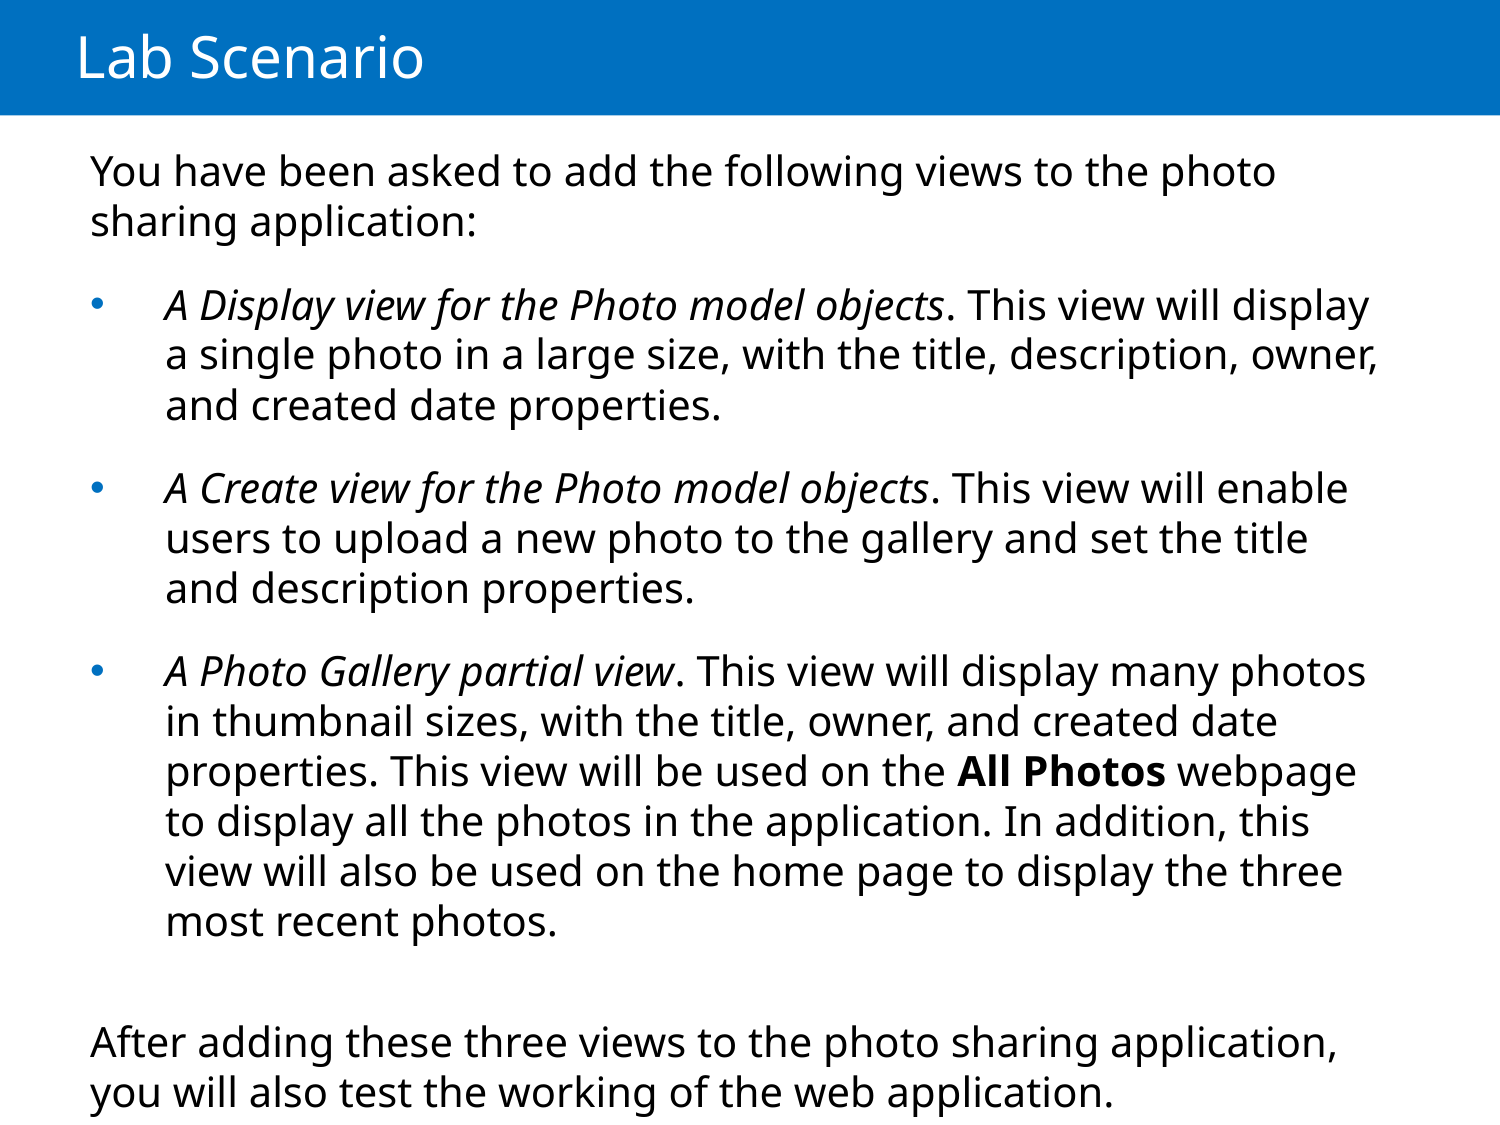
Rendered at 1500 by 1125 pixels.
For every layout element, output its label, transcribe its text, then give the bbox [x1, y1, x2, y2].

title Lab Scenario [75, 0, 1351, 122]
text_box You have been asked to add the following views to the photo sharing application: A Display view for the Photo model objects. This view will display a single photo in a large size, with the title, description, owner, and created date properties. A Create view for the Photo model objects. This view will enable users to upload a new photo to the gallery and set the title and description properties. A Photo Gallery partial view. This view will display many photos in thumbnail sizes, with the title, owner, and created date properties. This view will be used on the All Photos webpage to display all the photos in the application. In addition, this view will also be used on the home page to display the three most recent photos. After adding these three views to the photo sharing application, you will also test the working of the web application. [75, 137, 1408, 1125]
